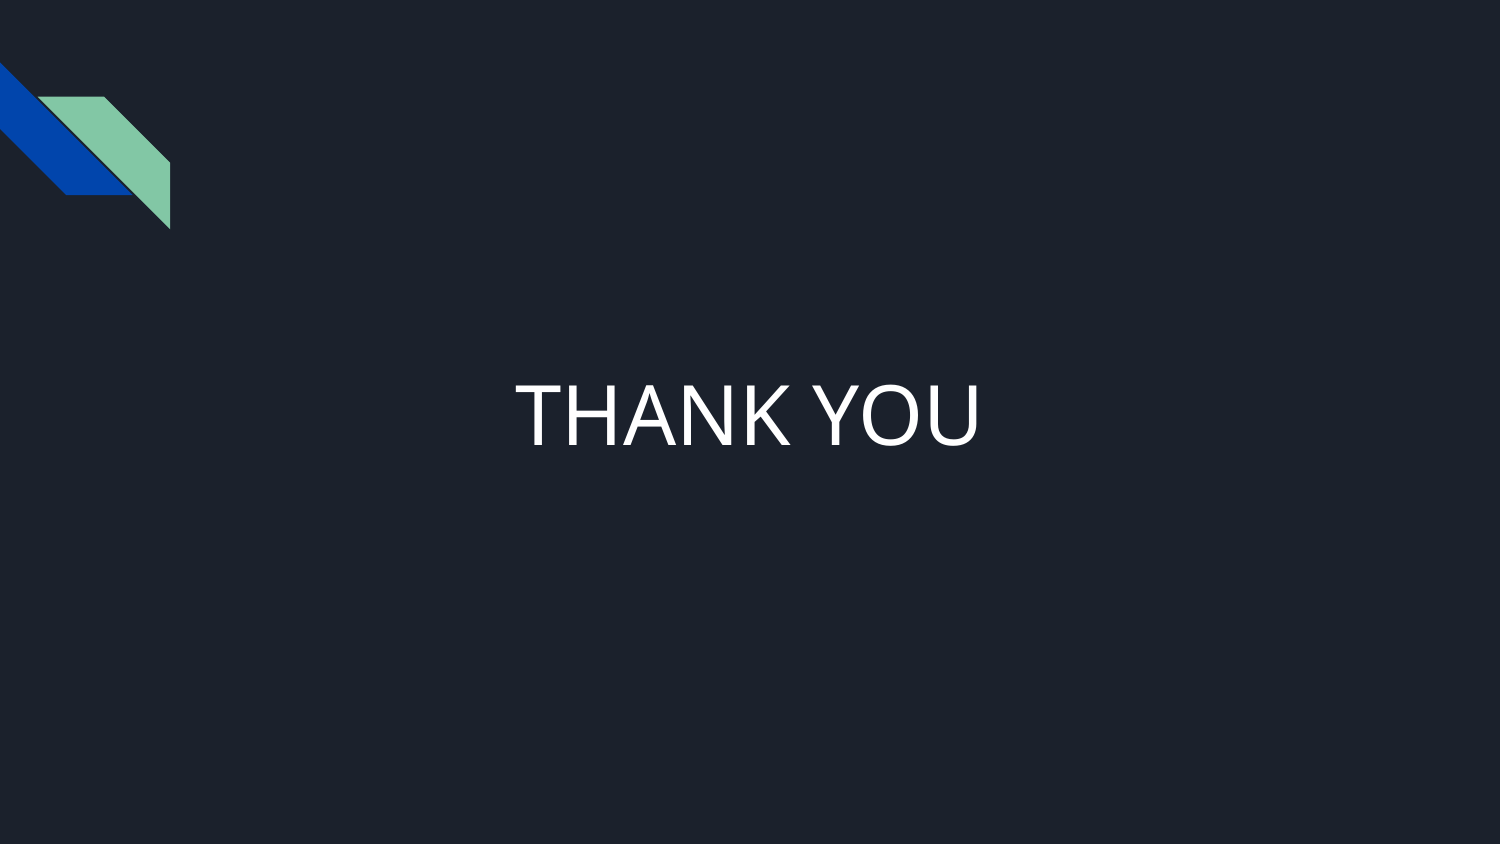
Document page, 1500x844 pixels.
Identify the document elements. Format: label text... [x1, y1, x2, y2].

title THANK YOU [172, 346, 1328, 497]
